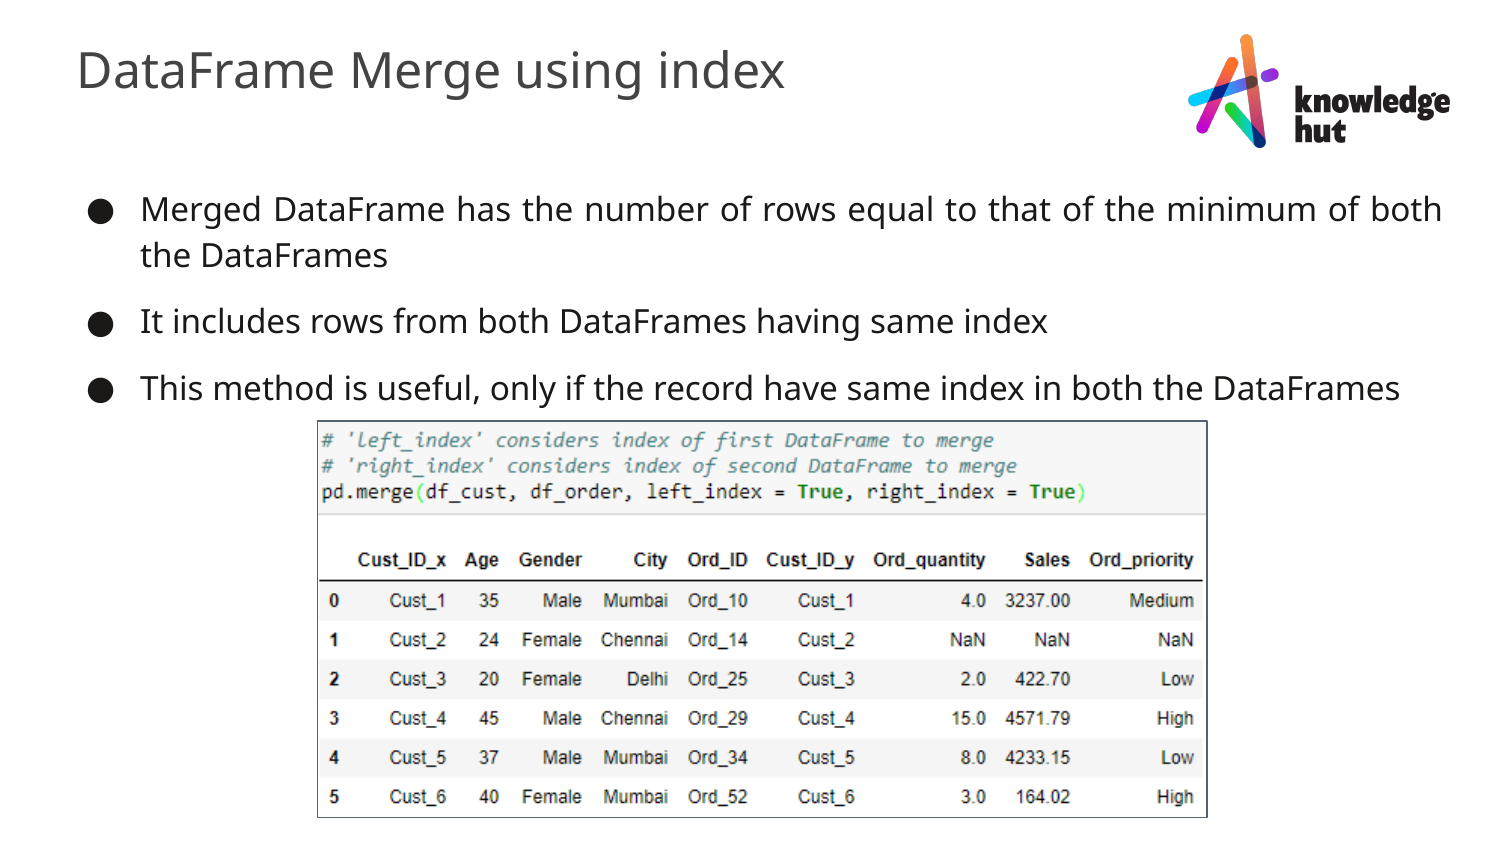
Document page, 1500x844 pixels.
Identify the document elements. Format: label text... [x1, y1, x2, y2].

text_box DataFrame Merge using index [61, 23, 1285, 110]
picture [1184, 30, 1454, 152]
picture [317, 421, 1207, 817]
text_box Merged DataFrame has the number of rows equal to that of the minimum of both the DataFrames It includes rows from both DataFrames having same index This method is useful, only if the record have same index in both the DataFrames [50, 166, 1461, 383]
